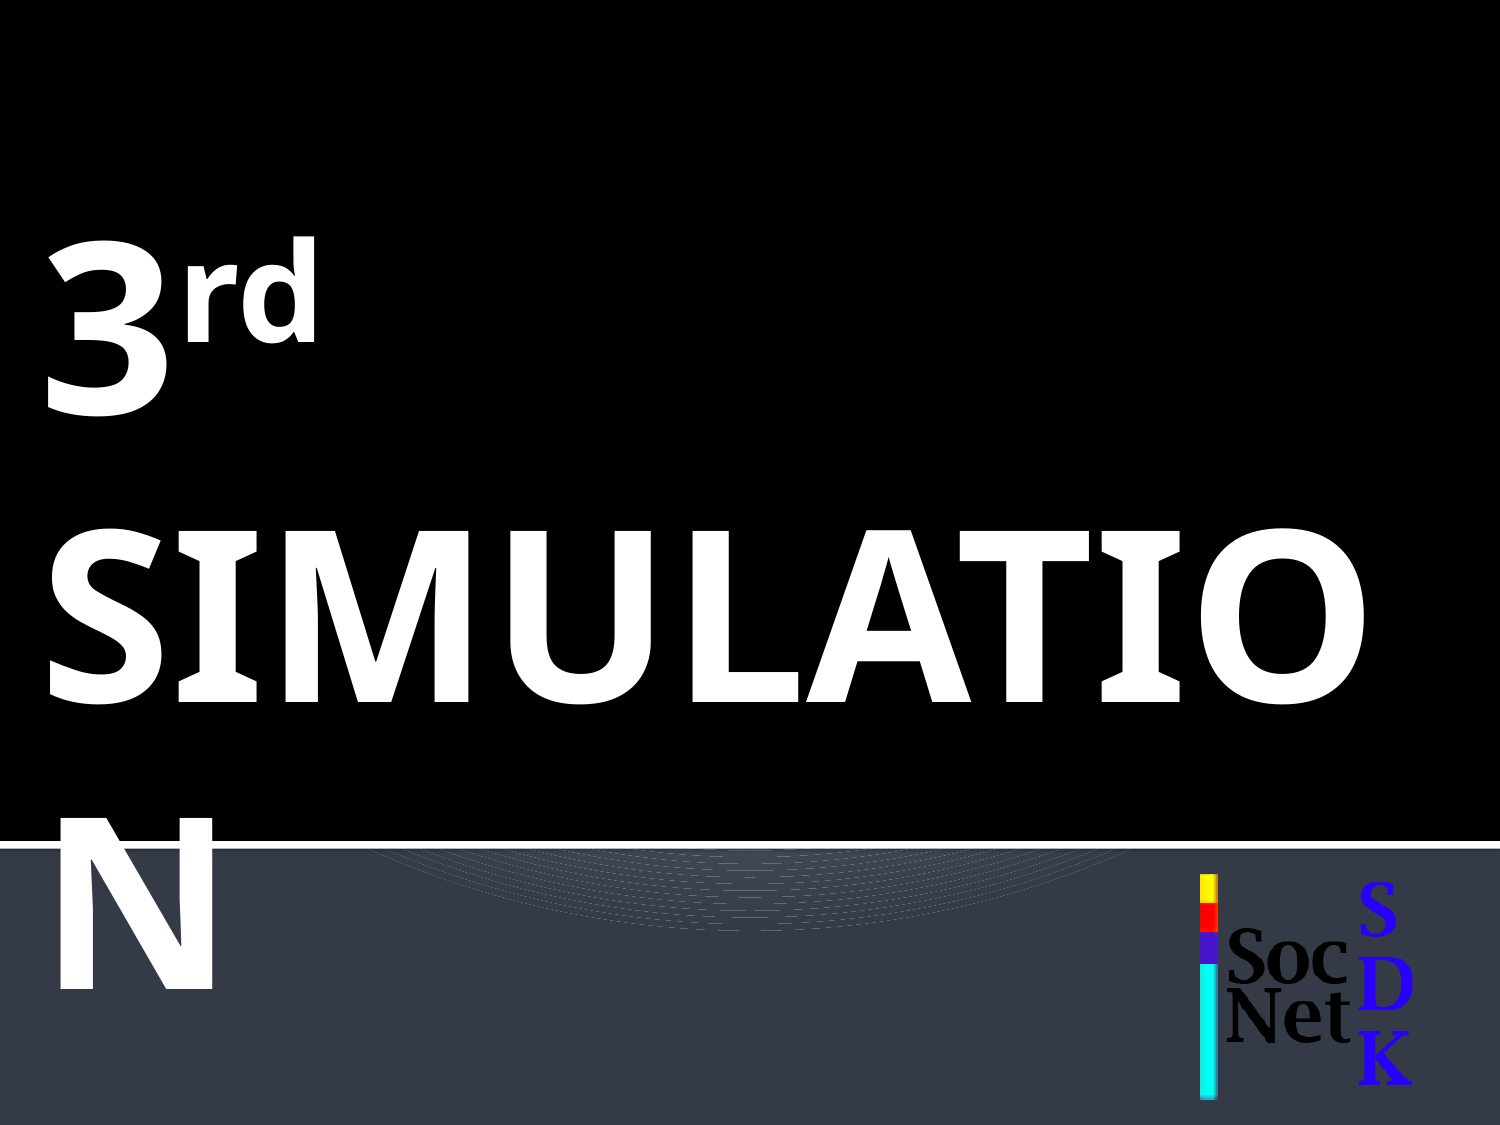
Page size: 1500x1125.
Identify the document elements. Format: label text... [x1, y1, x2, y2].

picture [1199, 874, 1428, 1104]
title 3rd SIMULATION [24, 174, 1463, 475]
